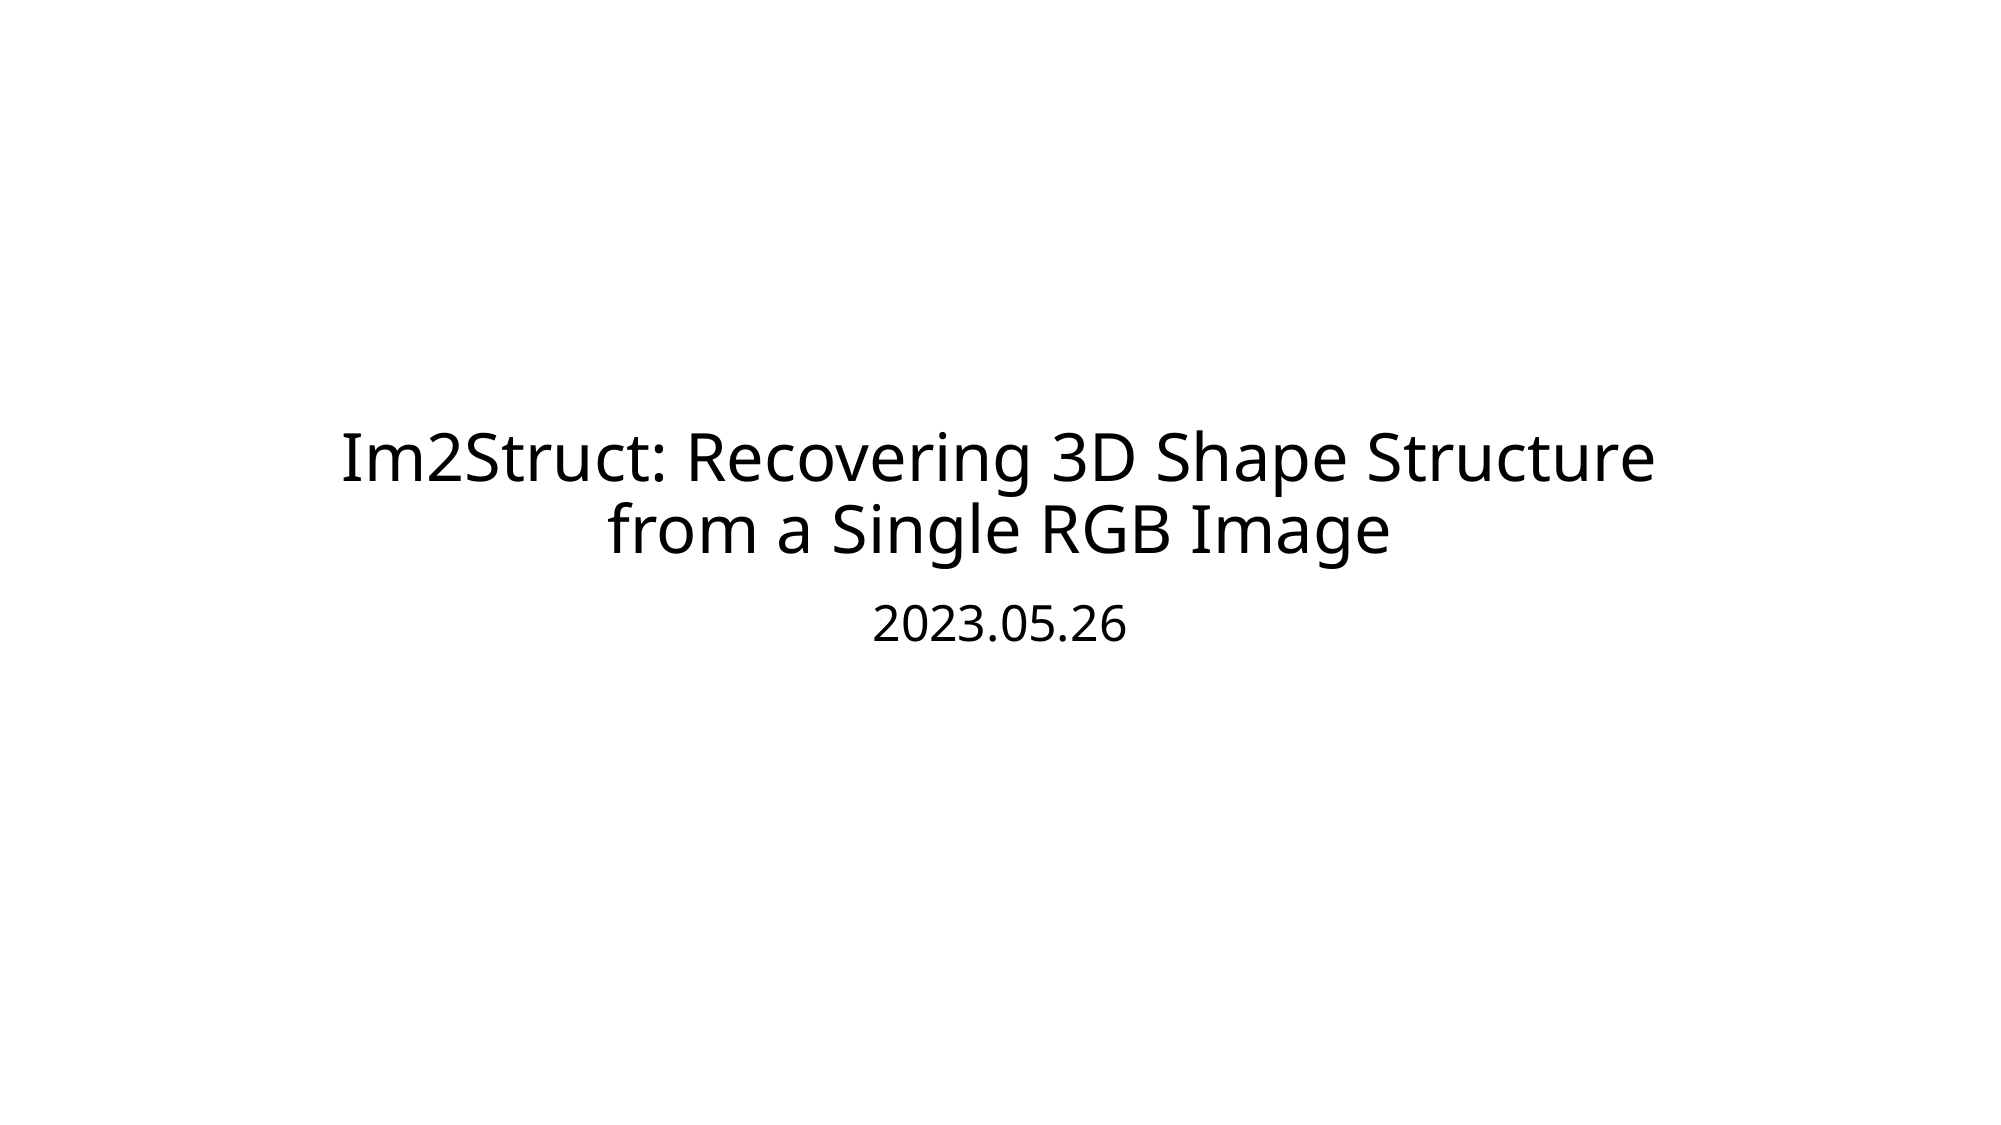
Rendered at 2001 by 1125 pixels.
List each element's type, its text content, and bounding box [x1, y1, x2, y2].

subtitle 2023.05.26 [249, 590, 1750, 863]
title Im2Struct: Recovering 3D Shape Structure from a Single RGB Image [249, 184, 1750, 576]
